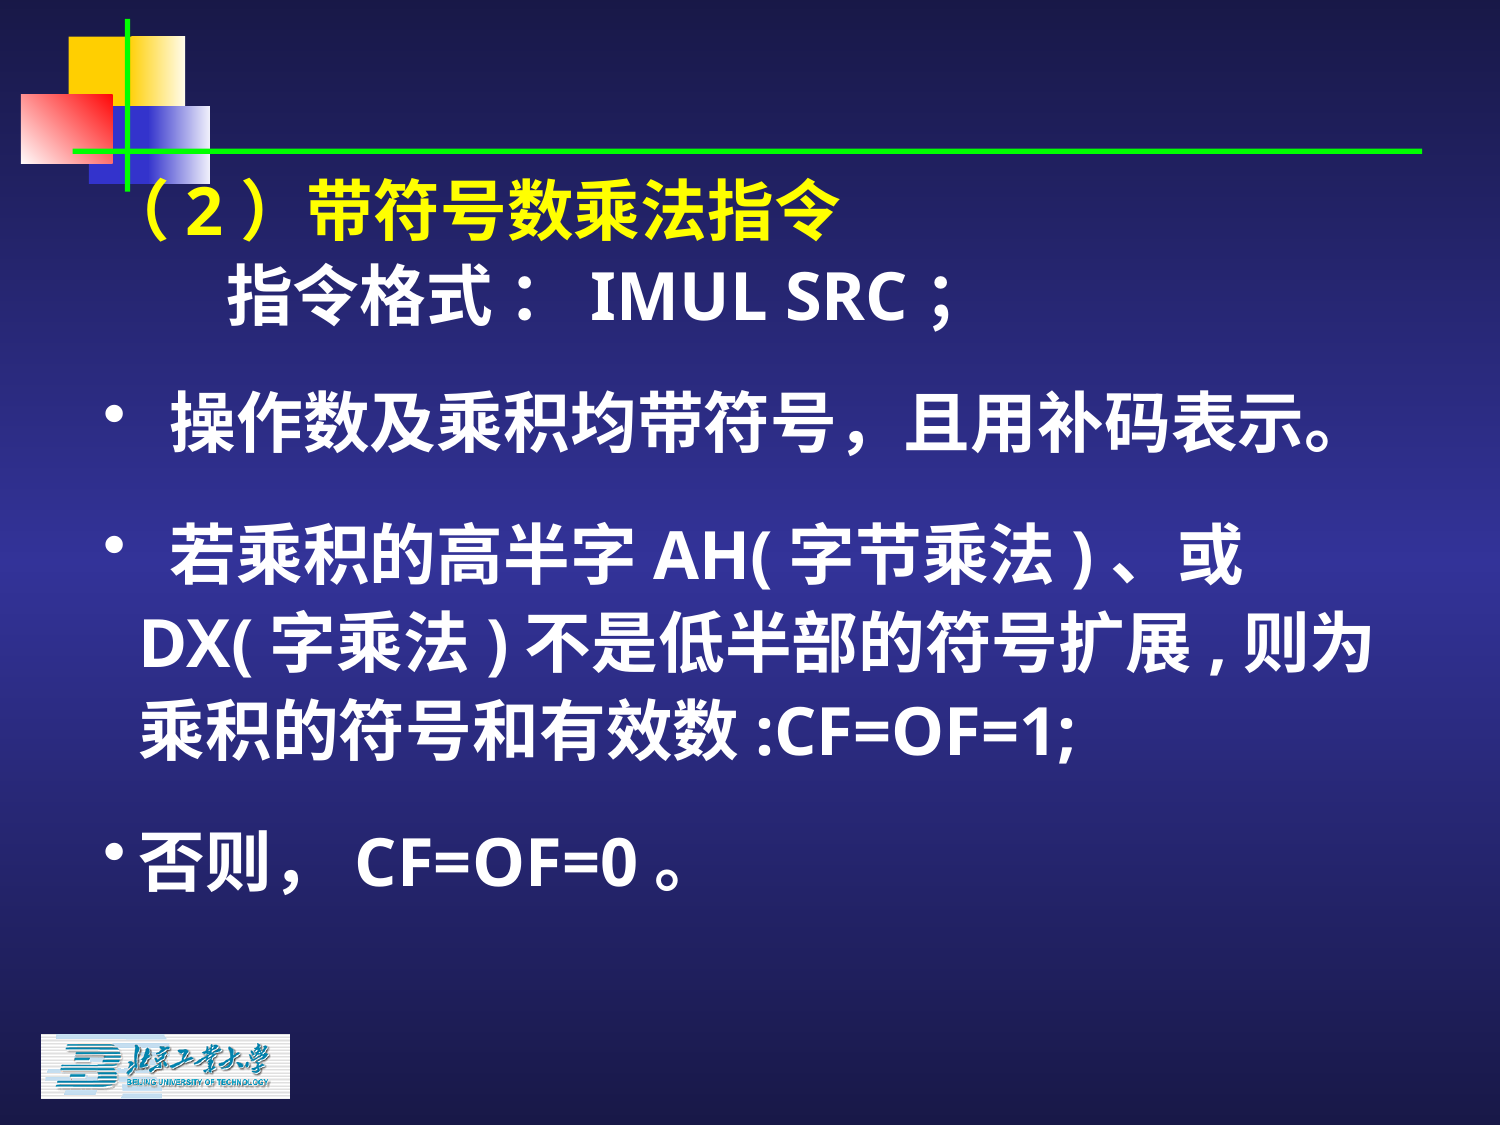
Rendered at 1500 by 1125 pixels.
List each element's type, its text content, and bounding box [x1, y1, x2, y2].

text_box （2）带符号数乘法指令 指令格式 ：IMUL SRC； 操作数及乘积均带符号，且用补码表示。 若乘积的高半字AH(字节乘法)、或DX(字乘法)不是低半部的符号扩展,则为乘积的符号和有效数:CF=OF=1; 否则，CF=OF=0。 [88, 161, 1448, 907]
picture [41, 1034, 290, 1099]
